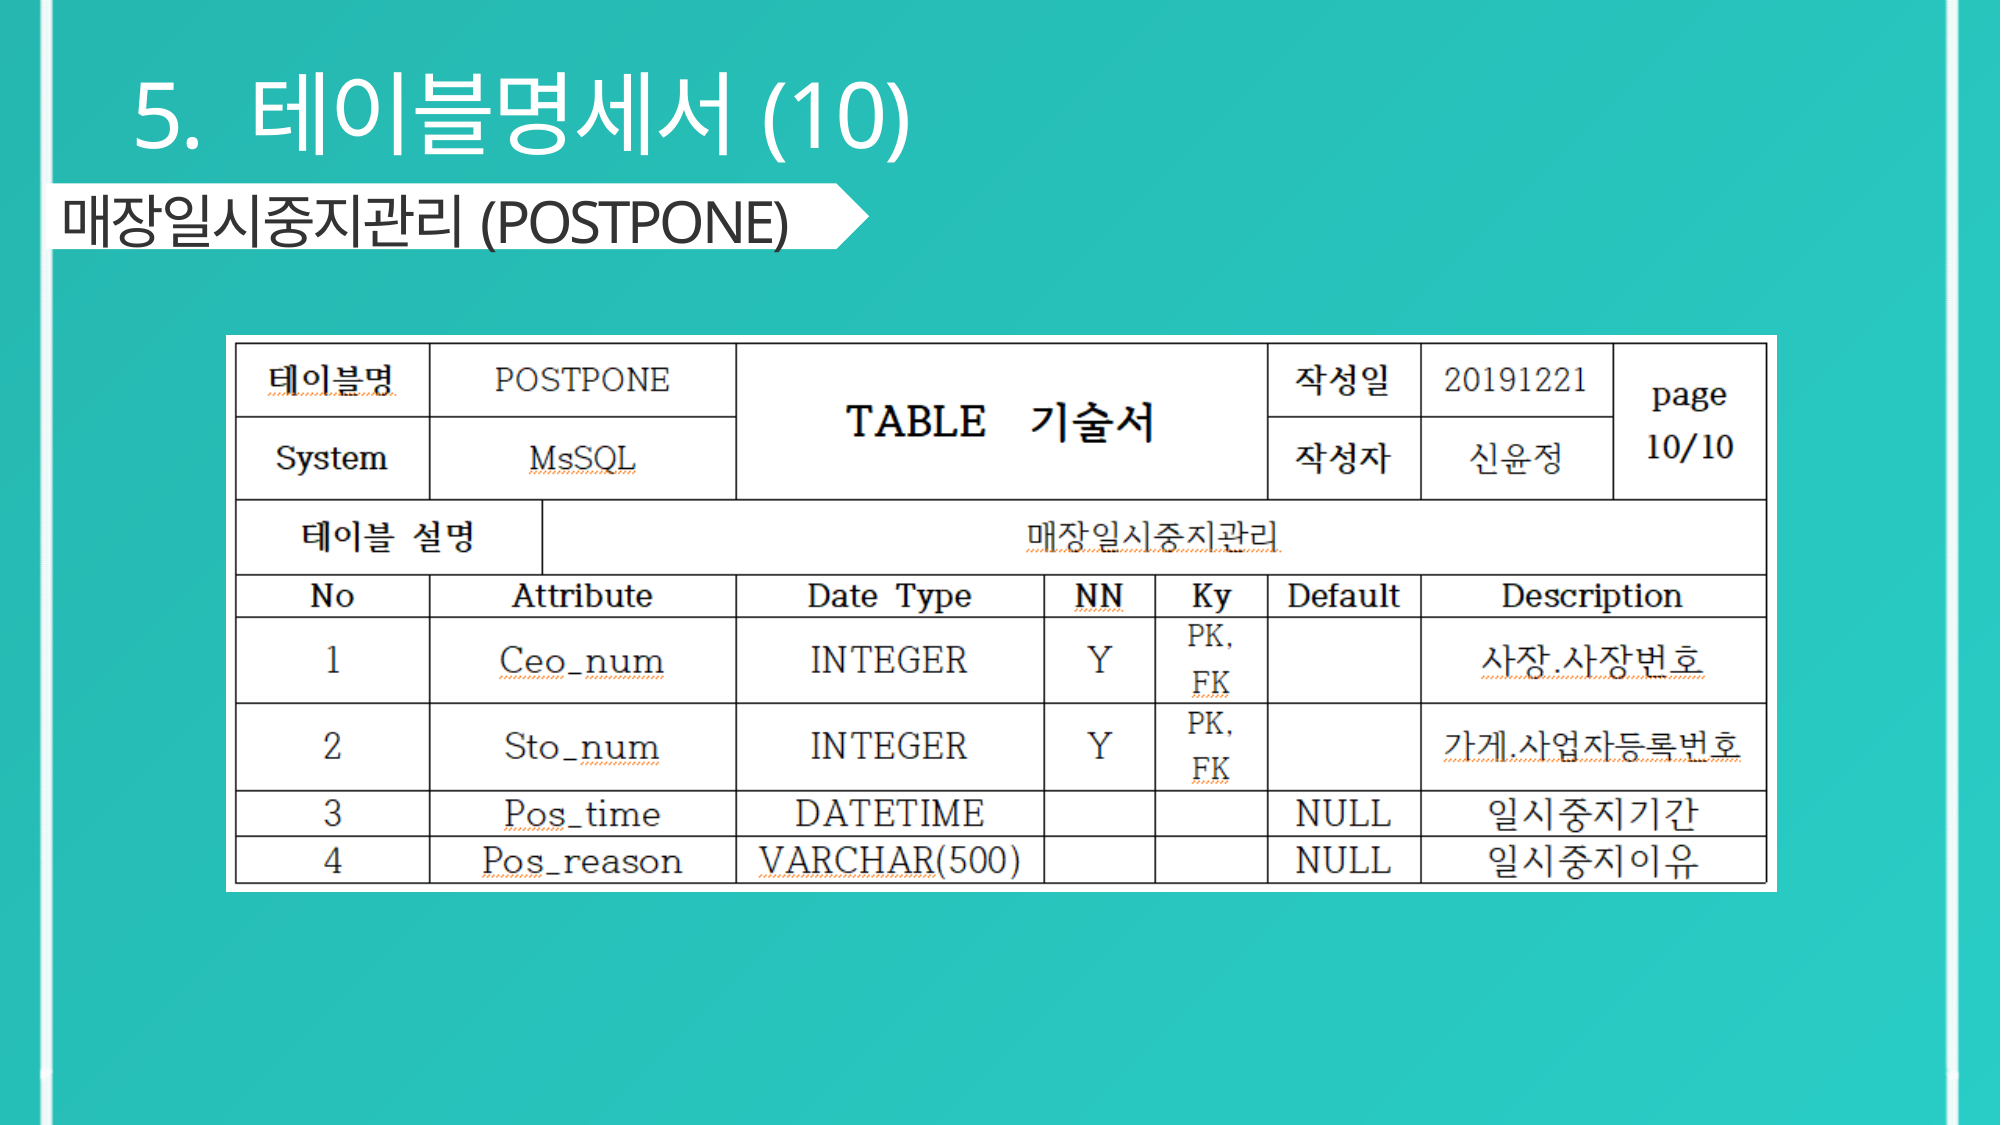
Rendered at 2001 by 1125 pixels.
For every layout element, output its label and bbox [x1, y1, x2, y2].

picture [1, 0, 2000, 1125]
text_box [45, 174, 982, 264]
